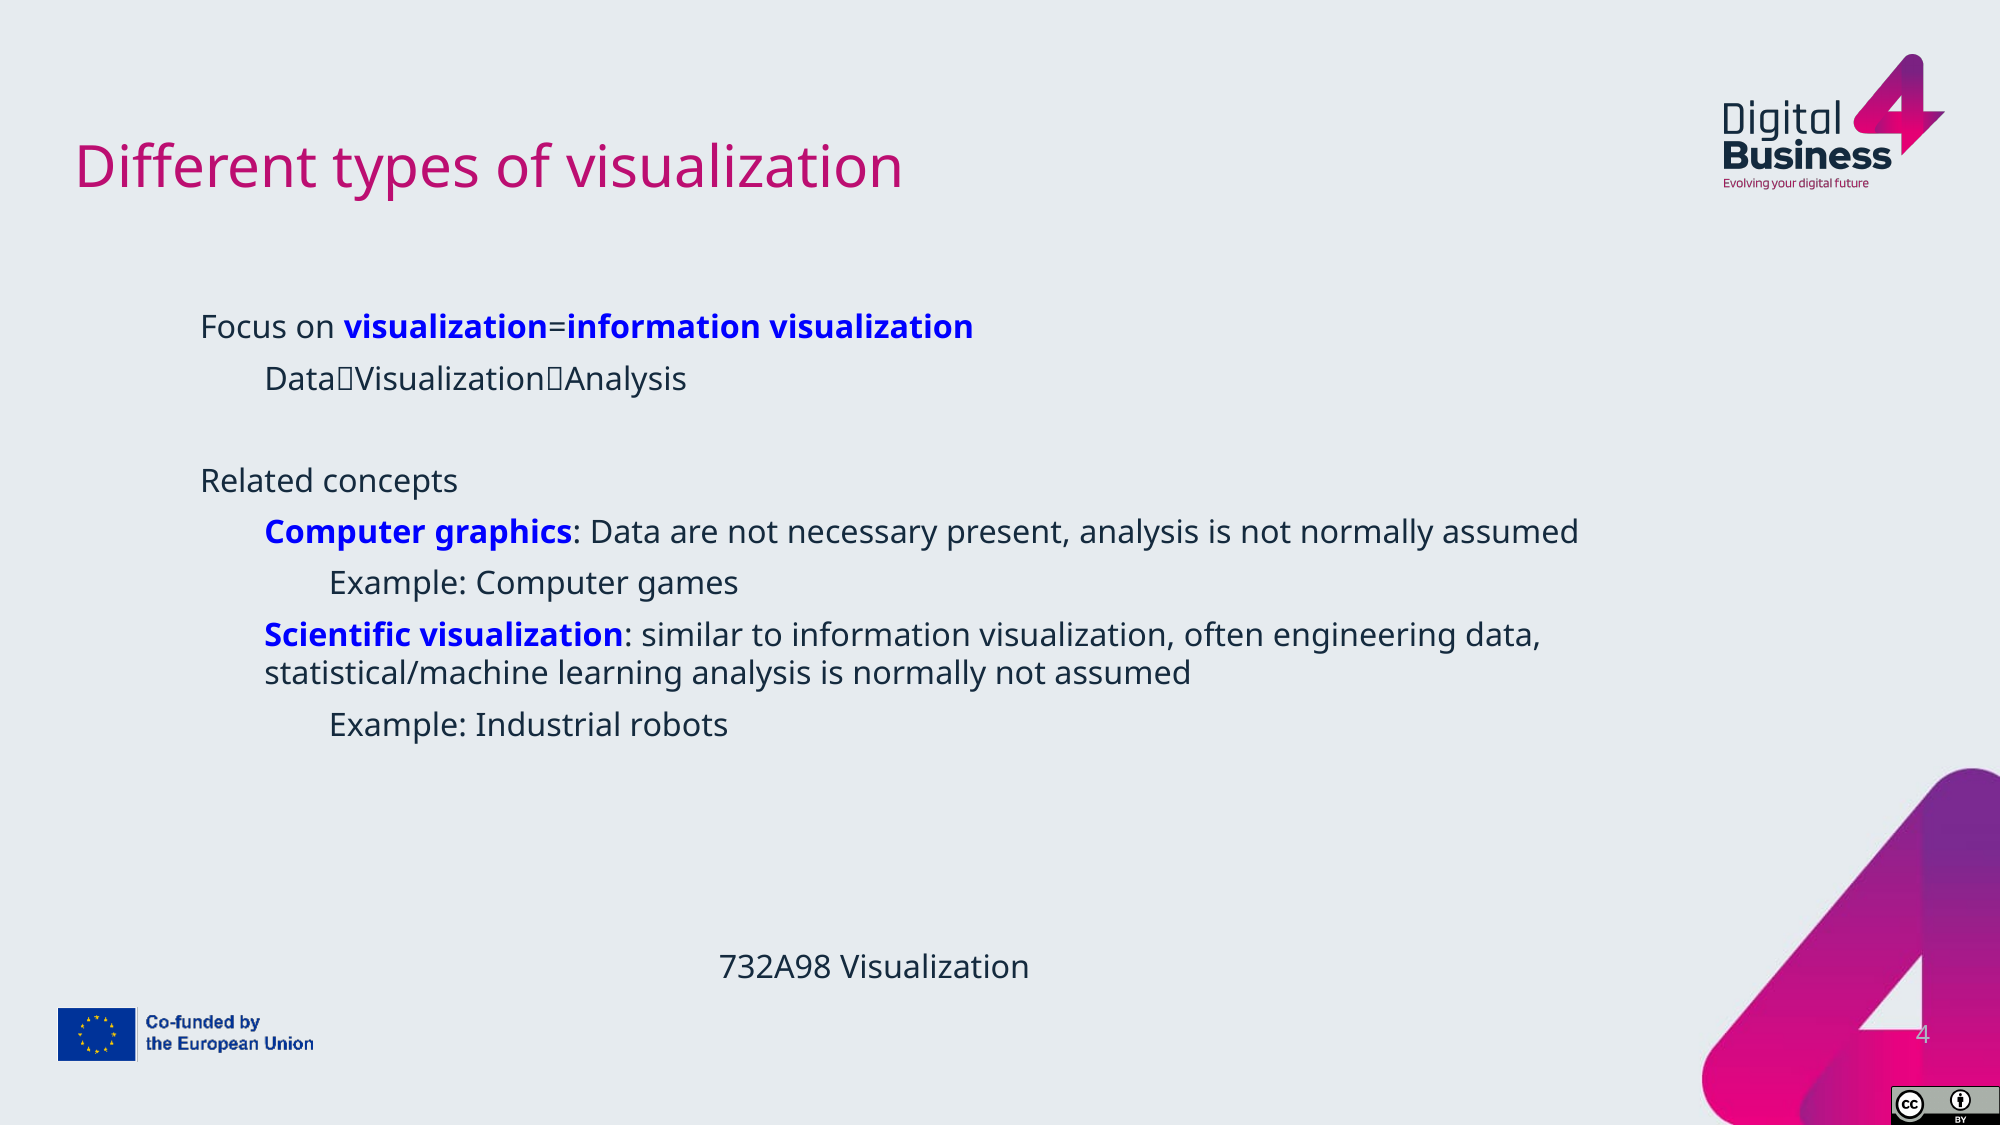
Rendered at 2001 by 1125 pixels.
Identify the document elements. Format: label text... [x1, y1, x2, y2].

title Different types of visualization [59, 59, 1863, 278]
text_box 732A98 Visualization [704, 939, 1286, 991]
text_box Focus on visualization=information visualization DataVisualizationAnalysis Related concepts Computer graphics: Data are not necessary present, analysis is not normally assumed Example: Computer games Scientific visualization: similar to information visualization, often engineering data, statistical/machine learning analysis is normally not assumed Example: Industrial robots [185, 299, 1737, 914]
picture [0, 0, 2000, 1125]
